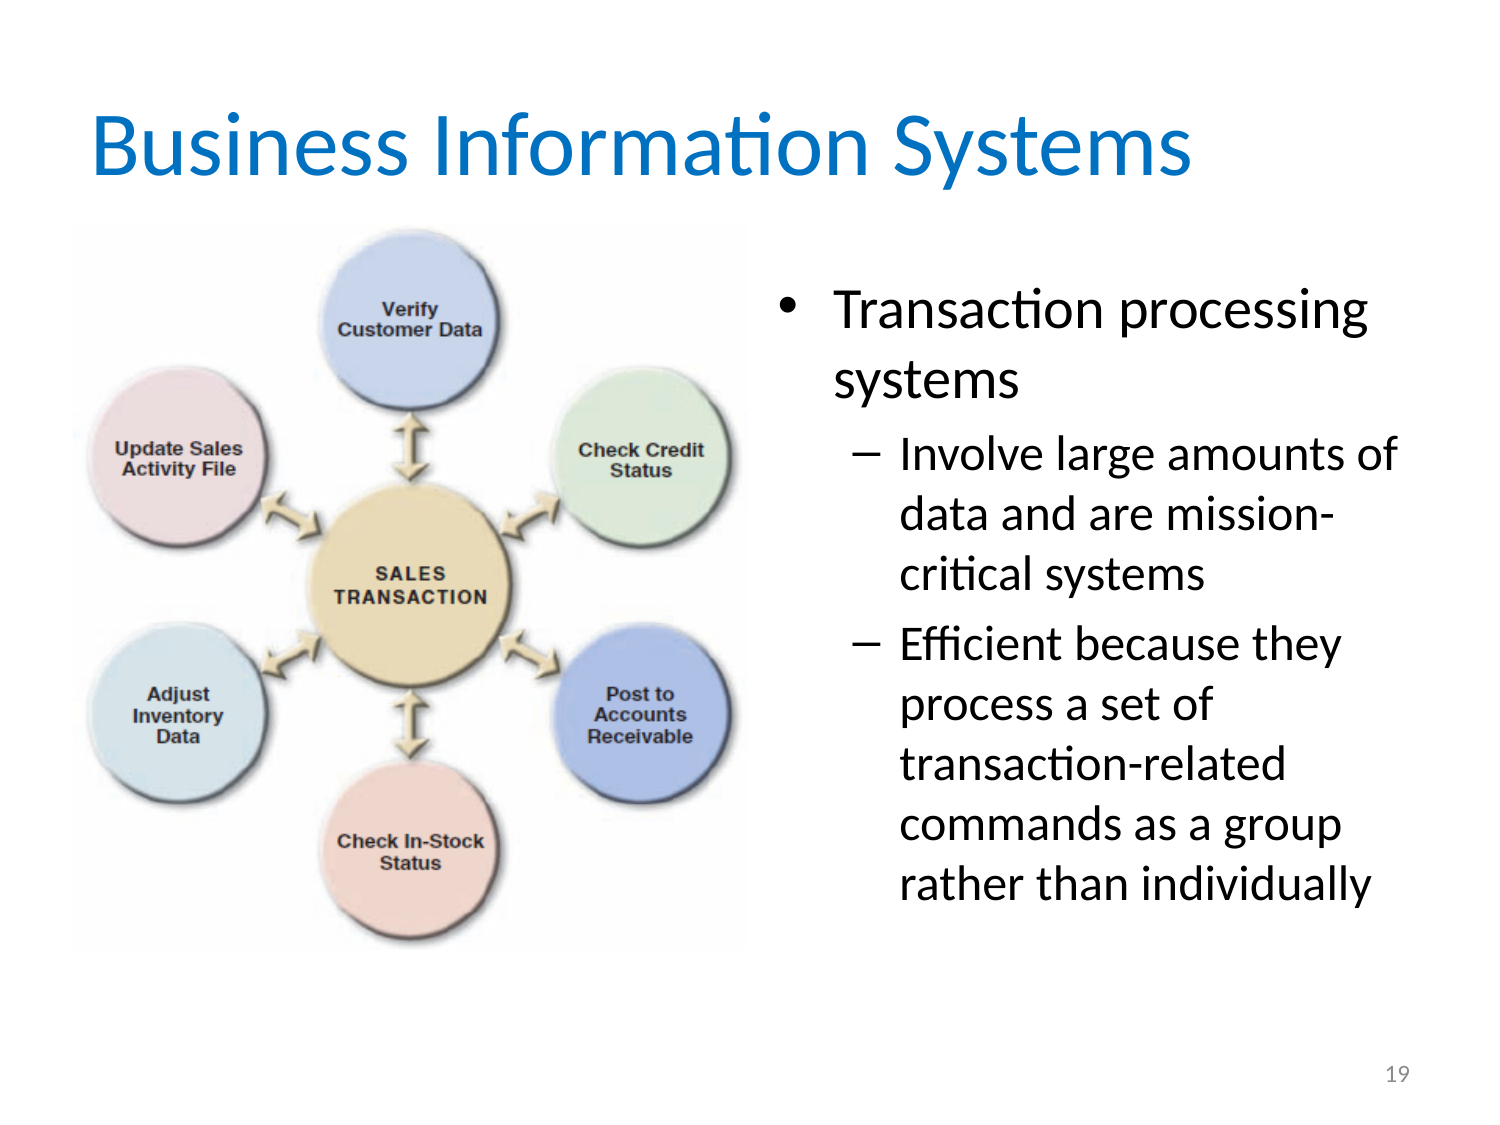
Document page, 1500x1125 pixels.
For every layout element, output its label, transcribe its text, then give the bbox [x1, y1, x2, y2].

list Transaction processing systems Involve large amounts of data and are mission-critical systems Efficient because they process a set of transaction-related commands as a group rather than individually [762, 262, 1426, 1006]
slide_number 19 [1074, 1042, 1425, 1103]
title Business Information Systems [74, 44, 1426, 233]
picture [49, 224, 752, 951]
